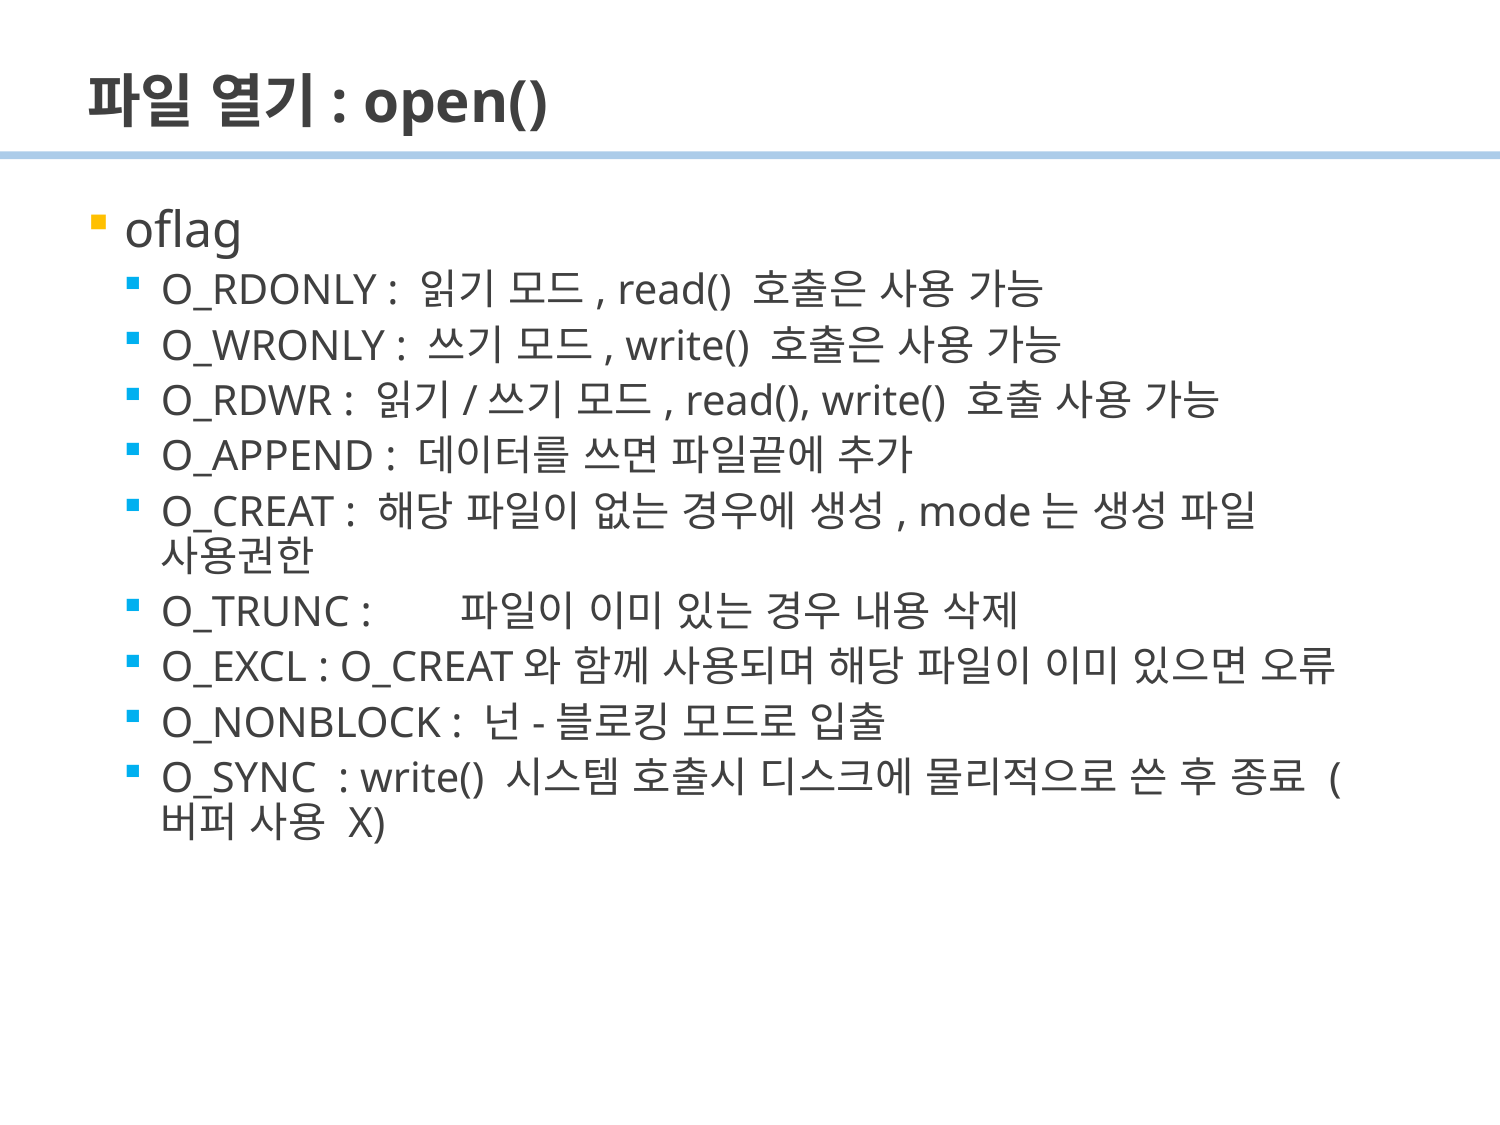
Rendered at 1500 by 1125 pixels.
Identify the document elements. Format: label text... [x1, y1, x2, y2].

title 파일 열기: open() [72, 22, 1431, 144]
list oflag O_RDONLY : 읽기 모드, read() 호출은 사용 가능 O_WRONLY : 쓰기 모드, write() 호출은 사용 가능 O_RDWR : 읽기/쓰기 모드, read(), write() 호출 사용 가능 O_APPEND : 데이터를 쓰면 파일끝에 추가 O_CREAT : 해당 파일이 없는 경우에 생성, mode는 생성 파일 사용권한 O_TRUNC : 파일이 이미 있는 경우 내용 삭제 O_EXCL : O_CREAT와 함께 사용되며 해당 파일이 이미 있으면 오류 O_NONBLOCK : 넌-블로킹 모드로 입출 O_SYNC : write() 시스템 호출시 디스크에 물리적으로 쓴 후 종료 (버퍼 사용 X) [72, 196, 1431, 1053]
